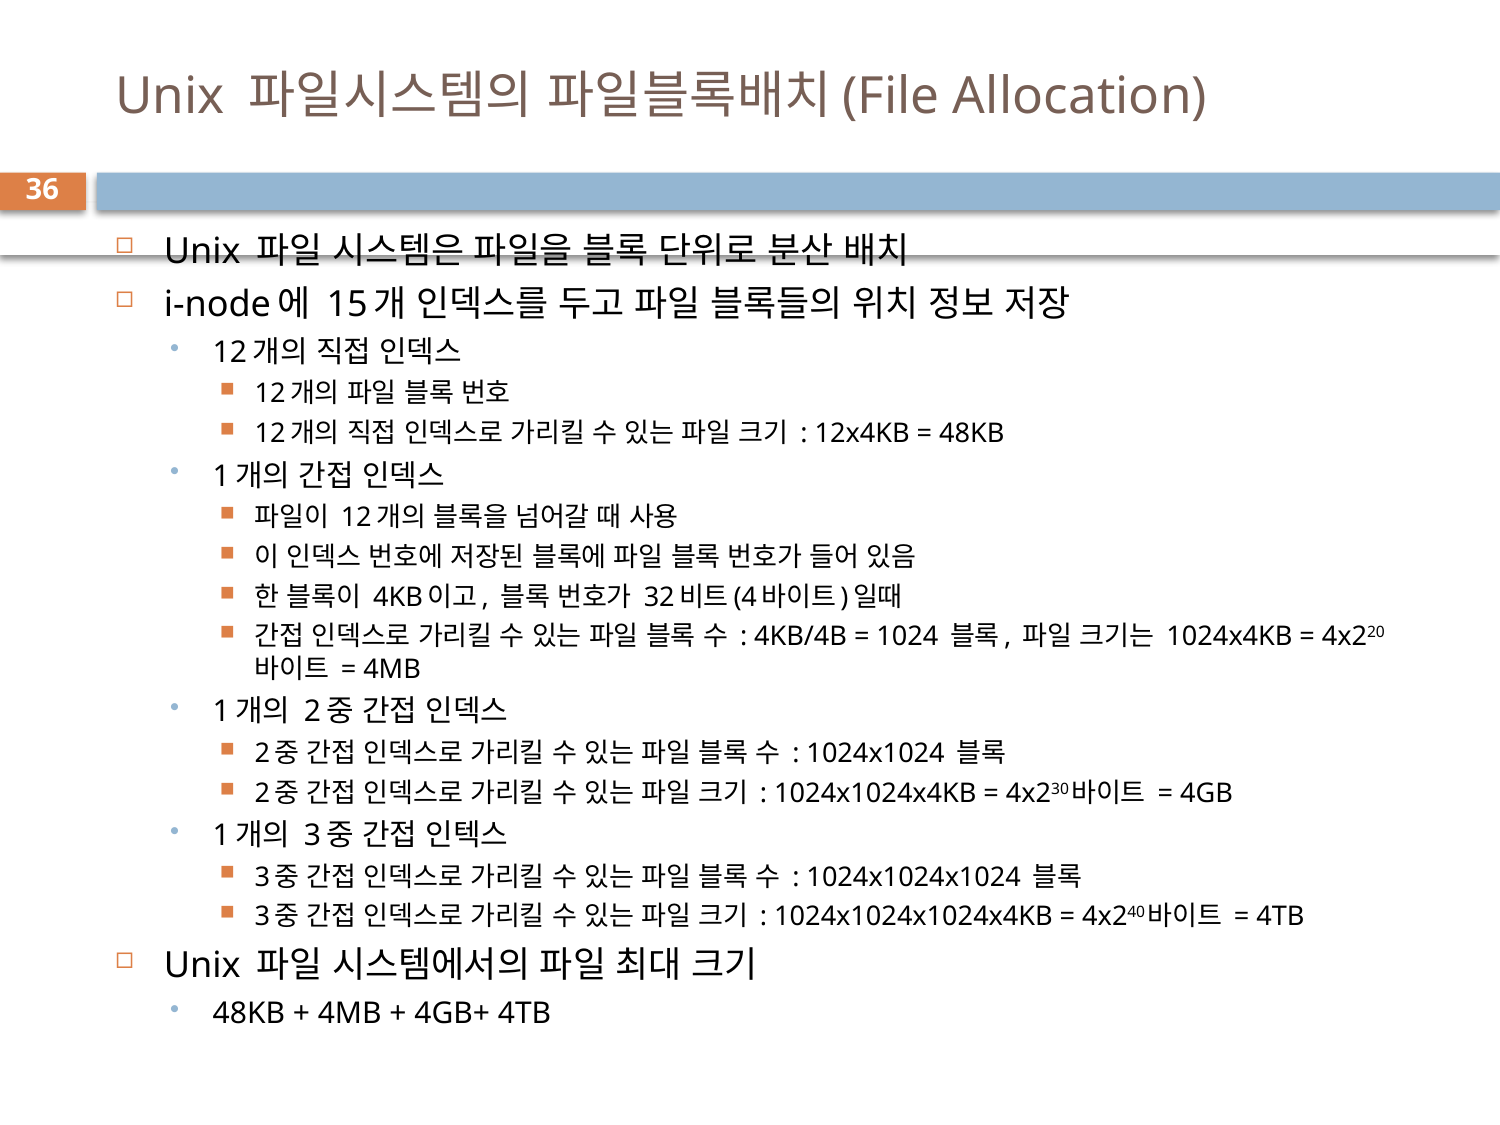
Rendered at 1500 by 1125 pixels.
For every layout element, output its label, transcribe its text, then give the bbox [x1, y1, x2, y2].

list Unix 파일 시스템은 파일을 블록 단위로 분산 배치 i-node에 15개 인덱스를 두고 파일 블록들의 위치 정보 저장 12개의 직접 인덱스 12개의 파일 블록 번호 12개의 직접 인덱스로 가리킬 수 있는 파일 크기 : 12x4KB = 48KB 1개의 간접 인덱스 파일이 12개의 블록을 넘어갈 때 사용 이 인덱스 번호에 저장된 블록에 파일 블록 번호가 들어 있음 한 블록이 4KB이고, 블록 번호가 32비트(4바이트)일때 간접 인덱스로 가리킬 수 있는 파일 블록 수 : 4KB/4B = 1024 블록, 파일 크기는 1024x4KB = 4x220바이트 = 4MB 1개의 2중 간접 인덱스 2중 간접 인덱스로 가리킬 수 있는 파일 블록 수 : 1024x1024 블록 2중 간접 인덱스로 가리킬 수 있는 파일 크기 : 1024x1024x4KB = 4x230바이트 = 4GB 1개의 3중 간접 인텍스 3중 간접 인덱스로 가리킬 수 있는 파일 블록 수 : 1024x1024x1024 블록 3중 간접 인덱스로 가리킬 수 있는 파일 크기 : 1024x1024x1024x4KB = 4x240바이트 = 4TB Unix 파일 시스템에서의 파일 최대 크기 48KB + 4MB + 4GB+ 4TB [100, 219, 1438, 1047]
title Unix 파일시스템의 파일블록배치(File Allocation) [100, 37, 1438, 149]
slide_number 36 [0, 170, 87, 211]
